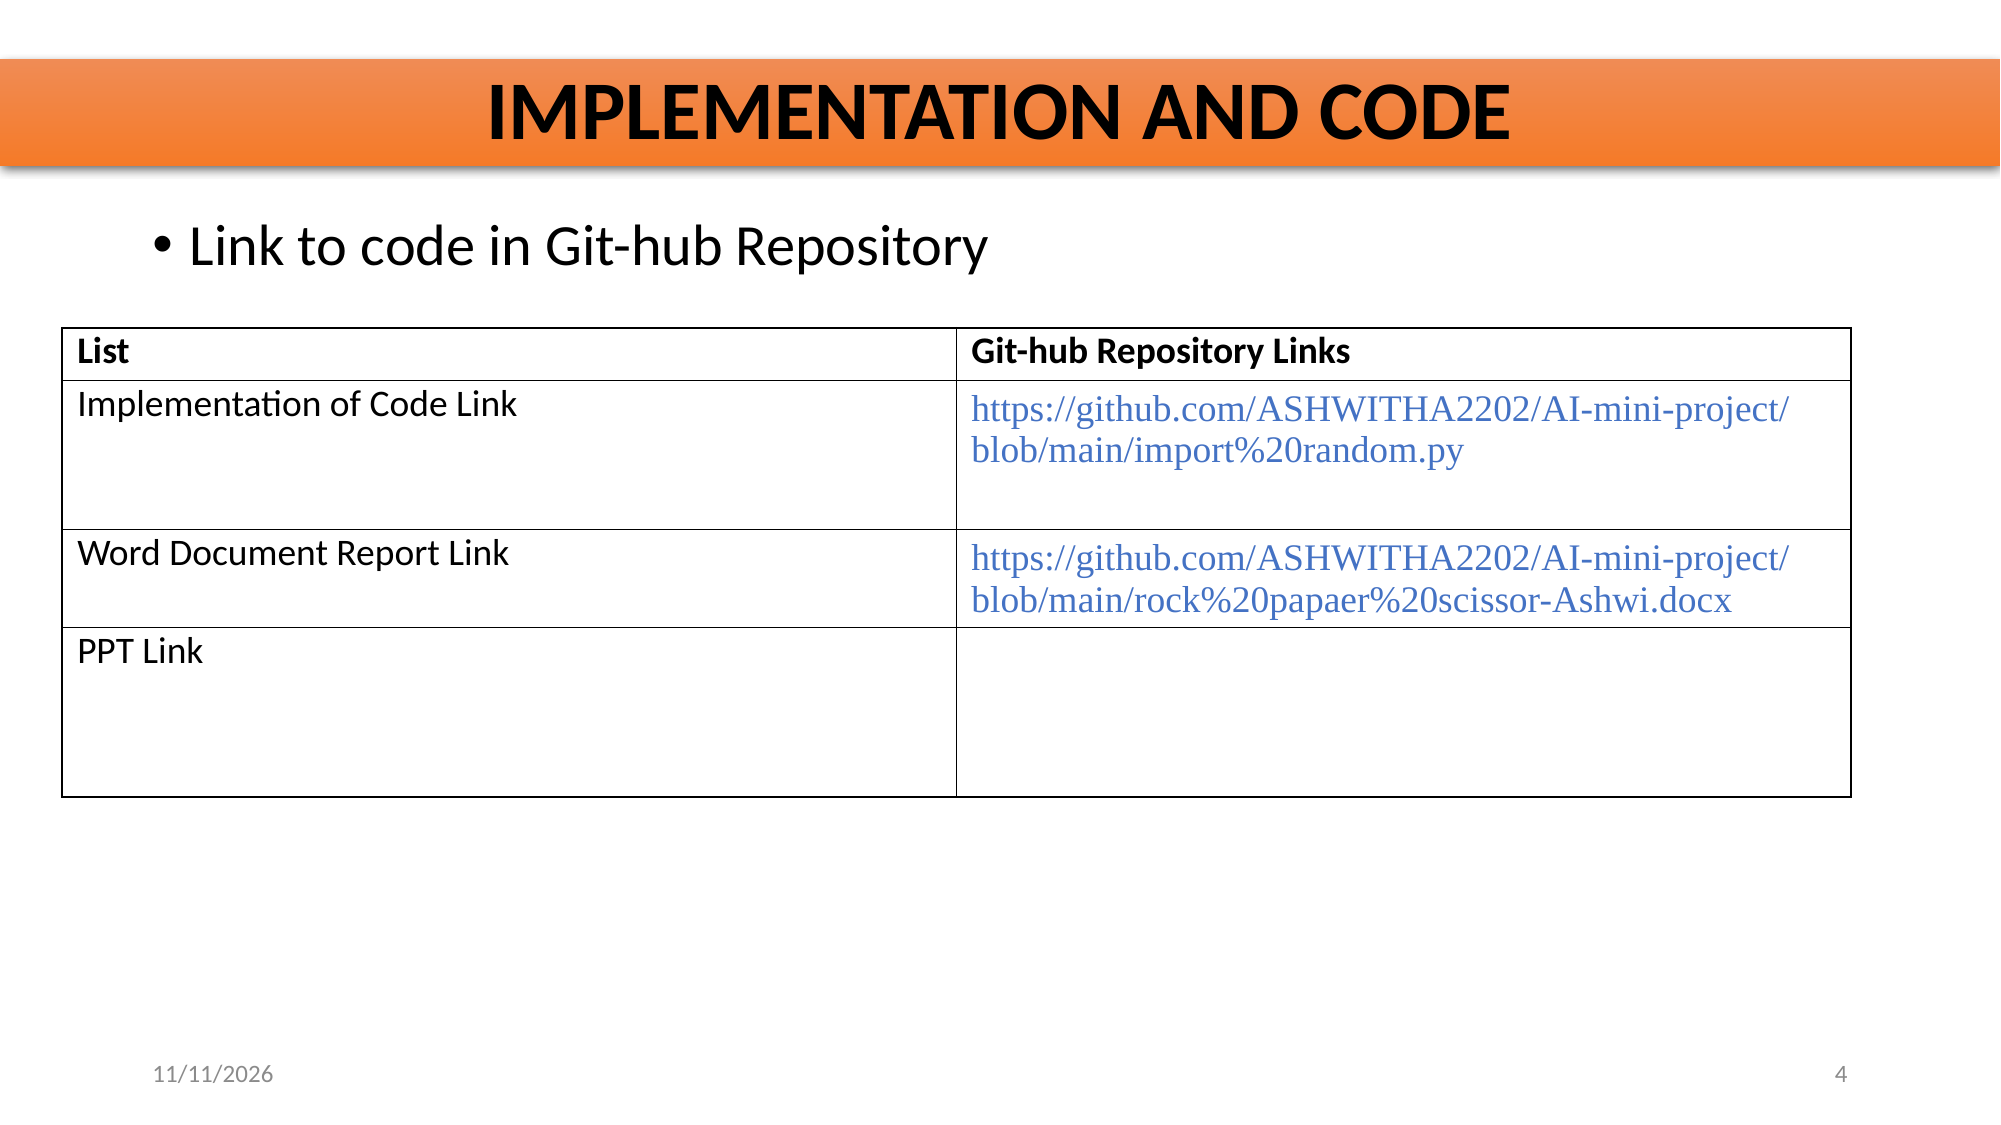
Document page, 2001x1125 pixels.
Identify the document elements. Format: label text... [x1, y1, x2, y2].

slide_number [137, 1042, 588, 1103]
table_cell Implementation of Code Link [63, 381, 956, 529]
title IMPLEMENTATION AND CODE [0, 59, 2000, 166]
table_cell https://github.com/ASHWITHA2202/AI-mini-project/blob/main/import%20random.py [957, 381, 1850, 529]
slide_number 4 [1412, 1042, 1863, 1103]
table_cell Word Document Report Link [63, 530, 956, 627]
table_cell PPT Link [63, 628, 956, 796]
table_header List [63, 329, 956, 380]
table_cell [957, 628, 1850, 796]
list Link to code in Git-hub Repository [137, 207, 1863, 1014]
table_header Git-hub Repository Links [957, 329, 1850, 380]
table_cell https://github.com/ASHWITHA2202/AI-mini-project/blob/main/rock%20papaer%20scissor-Ashwi.docx [957, 530, 1850, 627]
